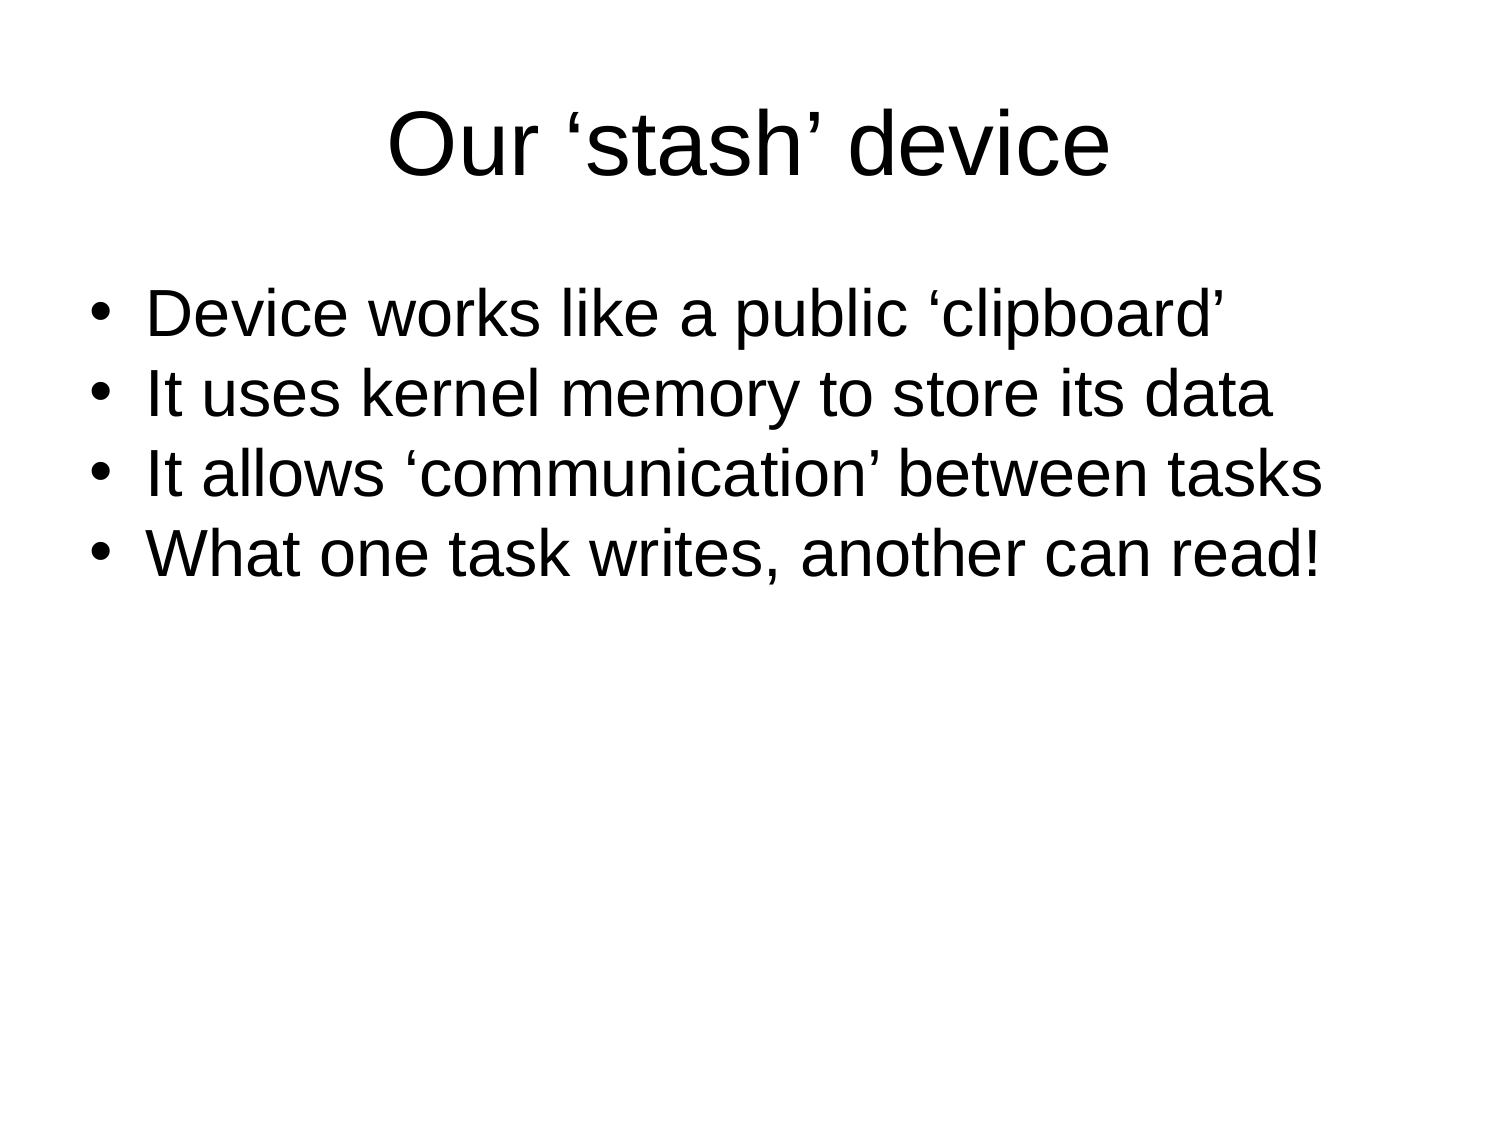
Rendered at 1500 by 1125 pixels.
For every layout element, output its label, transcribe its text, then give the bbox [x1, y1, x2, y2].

text_box Our ‘stash’ device [74, 45, 1425, 233]
text_box Device works like a public ‘clipboard’ It uses kernel memory to store its data It allows ‘communication’ between tasks What one task writes, another can read! [74, 262, 1425, 1005]
